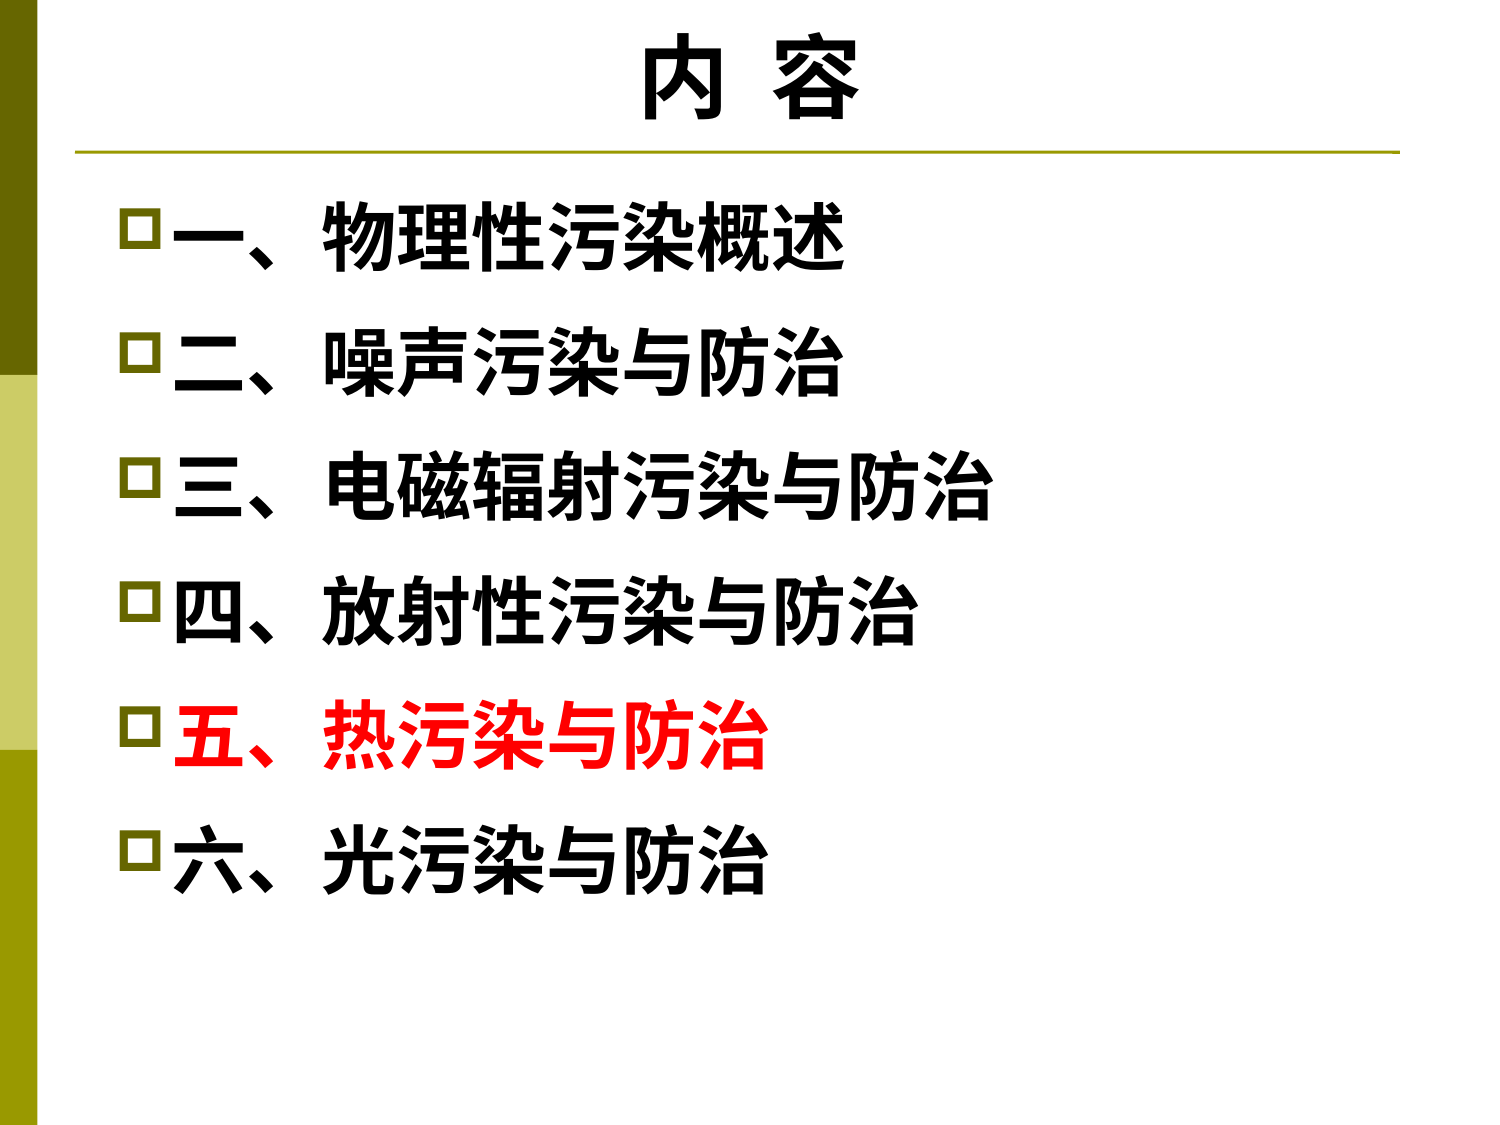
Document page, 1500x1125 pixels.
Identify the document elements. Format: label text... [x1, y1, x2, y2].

list 一、物理性污染概述 二、噪声污染与防治 三、电磁辐射污染与防治 四、放射性污染与防治 五、热污染与防治 六、光污染与防治 [100, 178, 1329, 947]
title 内 容 [123, 19, 1376, 138]
